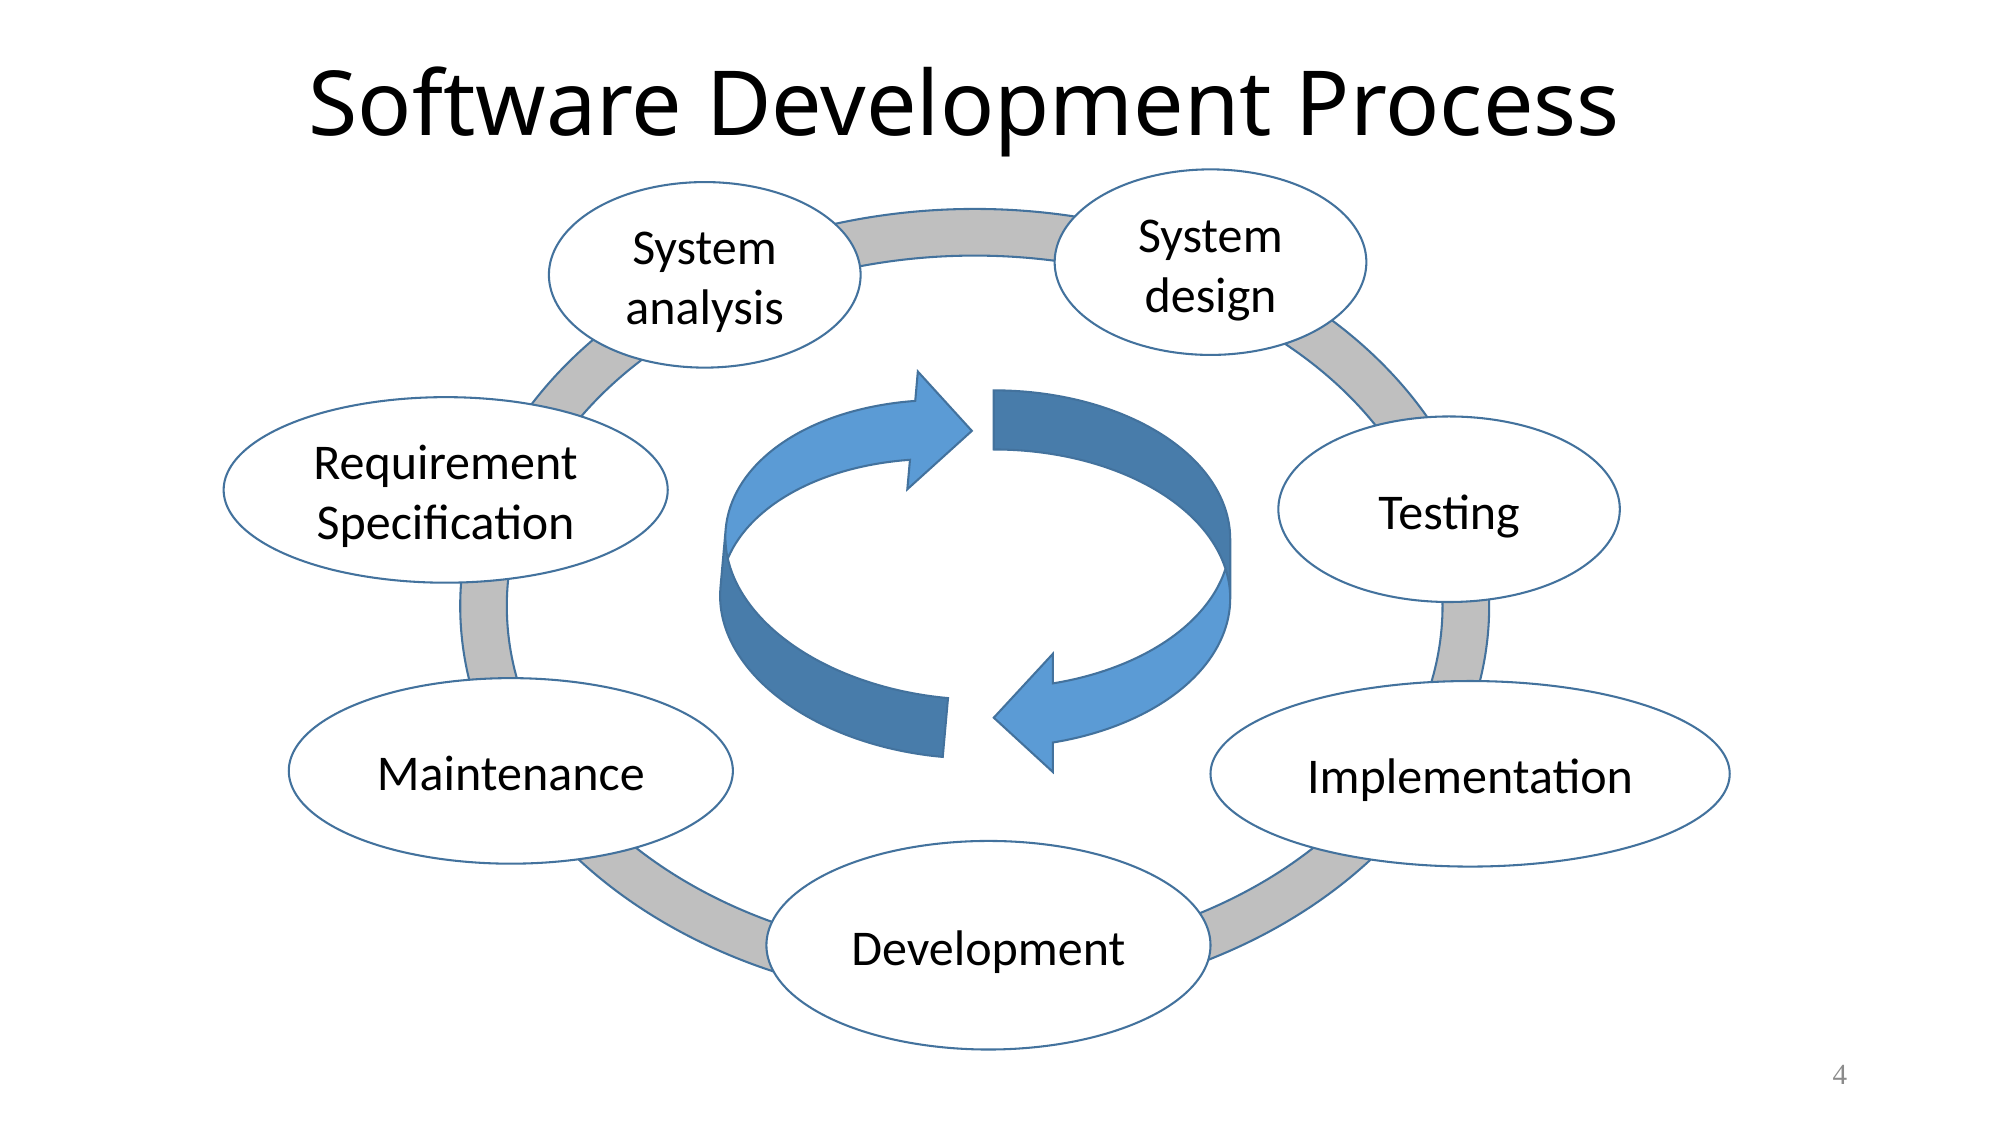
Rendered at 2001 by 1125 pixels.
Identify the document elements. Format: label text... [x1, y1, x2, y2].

text_box Development [765, 839, 1212, 1051]
title Software Development Process [0, 50, 1985, 163]
text_box Requirement Specification [222, 396, 669, 584]
text_box Maintenance [287, 677, 734, 865]
text_box Implementation [1209, 679, 1731, 868]
text_box [1430, 601, 1491, 681]
text_box [836, 207, 1073, 267]
text_box System analysis [547, 181, 862, 369]
slide_number 4 [1412, 1042, 1863, 1103]
text_box [719, 369, 974, 759]
text_box [992, 389, 1232, 775]
text_box Testing [1277, 415, 1621, 604]
text_box [1201, 849, 1371, 961]
text_box [578, 848, 772, 973]
text_box [1285, 321, 1428, 424]
text_box [459, 580, 518, 678]
text_box [531, 340, 642, 415]
text_box System design [1053, 168, 1368, 356]
